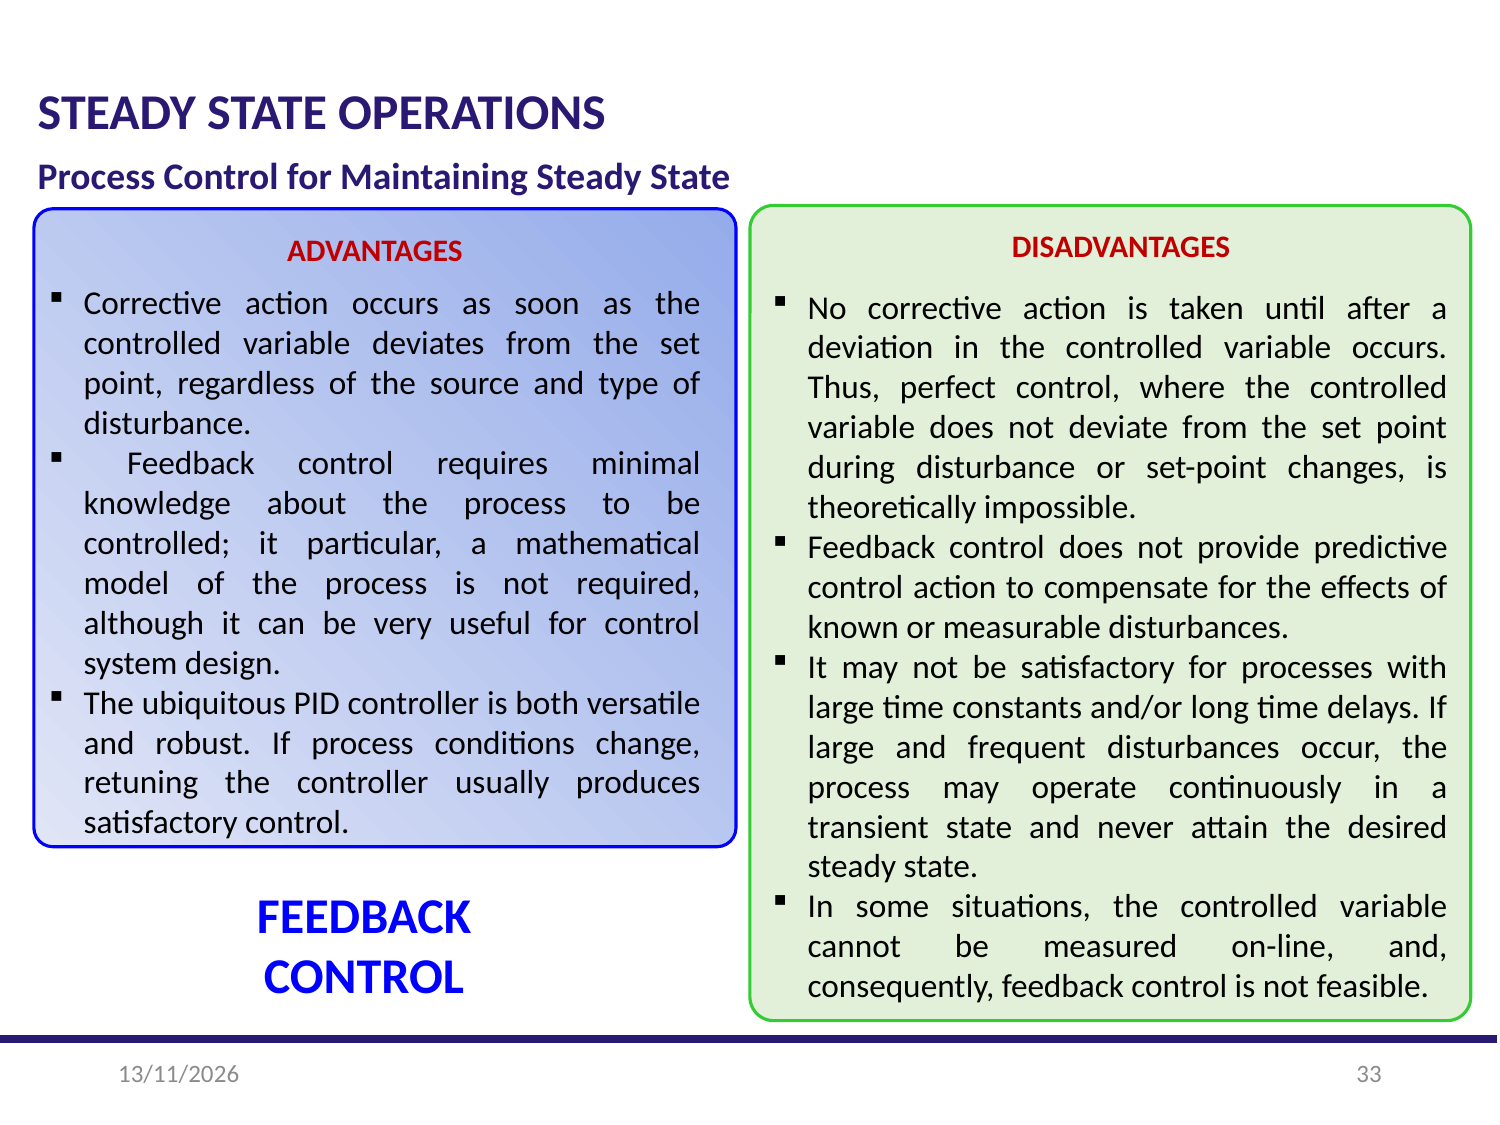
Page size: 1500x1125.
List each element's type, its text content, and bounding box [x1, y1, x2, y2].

text_box FEEDBACK CONTROL [156, 876, 572, 1012]
text_box Process Control for Maintaining Steady State [22, 144, 920, 205]
text_box STEADY STATE OPERATIONS [22, 72, 1155, 148]
text_box No corrective action is taken until after a deviation in the controlled variable occurs. Thus, perfect control, where the controlled variable does not deviate from the set point during disturbance or set-point changes, is theoretically impossible. Feedback control does not provide predictive control action to compensate for the effects of known or measurable disturbances. It may not be satisfactory for processes with large time constants and/or long time delays. If large and frequent disturbances occur, the process may operate continuously in a transient state and never attain the desired steady state. In some situations, the controlled variable cannot be measured on-line, and, consequently, feedback control is not feasible. [757, 278, 1463, 1012]
text_box DISADVANTAGES [913, 219, 1329, 272]
text_box [32, 207, 738, 848]
text_box Corrective action occurs as soon as the controlled variable deviates from the set point, regardless of the source and type of disturbance. Feedback control requires minimal knowledge about the process to be controlled; it particular, a mathematical model of the process is not required, although it can be very useful for control system design. The ubiquitous PID controller is both versatile and robust. If process conditions change, retuning the controller usually produces satisfactory control. [33, 274, 717, 848]
text_box ADVANTAGES [167, 222, 583, 275]
slide_number 33 [1059, 1043, 1397, 1103]
text_box [748, 204, 1472, 1022]
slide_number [103, 1043, 441, 1103]
